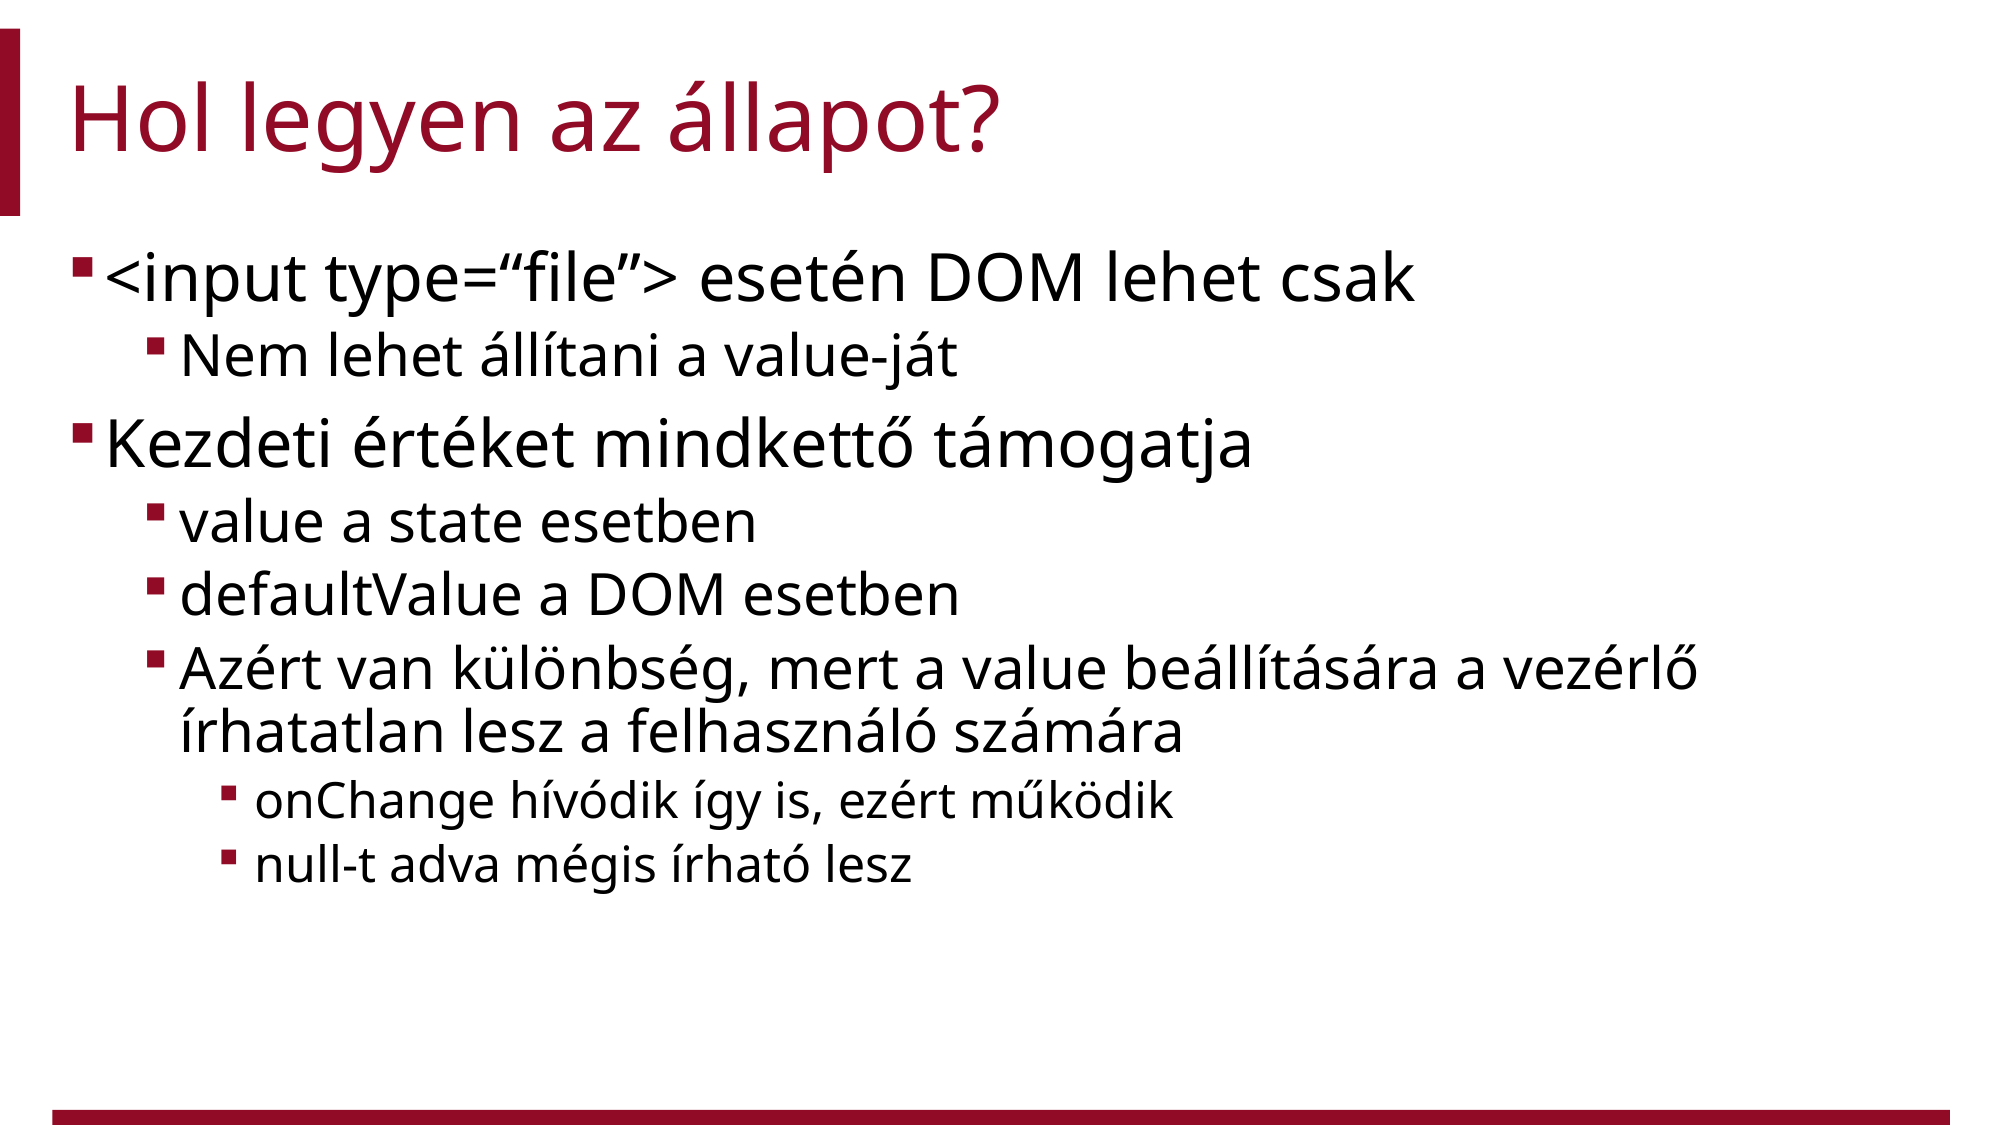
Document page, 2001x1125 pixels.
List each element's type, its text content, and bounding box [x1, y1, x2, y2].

list <input type=“file”> esetén DOM lehet csak Nem lehet állítani a value-ját Kezdeti értéket mindkettő támogatja value a state esetben defaultValue a DOM esetben Azért van különbség, mert a value beállítására a vezérlő írhatatlan lesz a felhasználó számára onChange hívódik így is, ezért működik null-t adva mégis írható lesz [52, 236, 1950, 1079]
title Hol legyen az állapot? [52, 28, 1950, 216]
